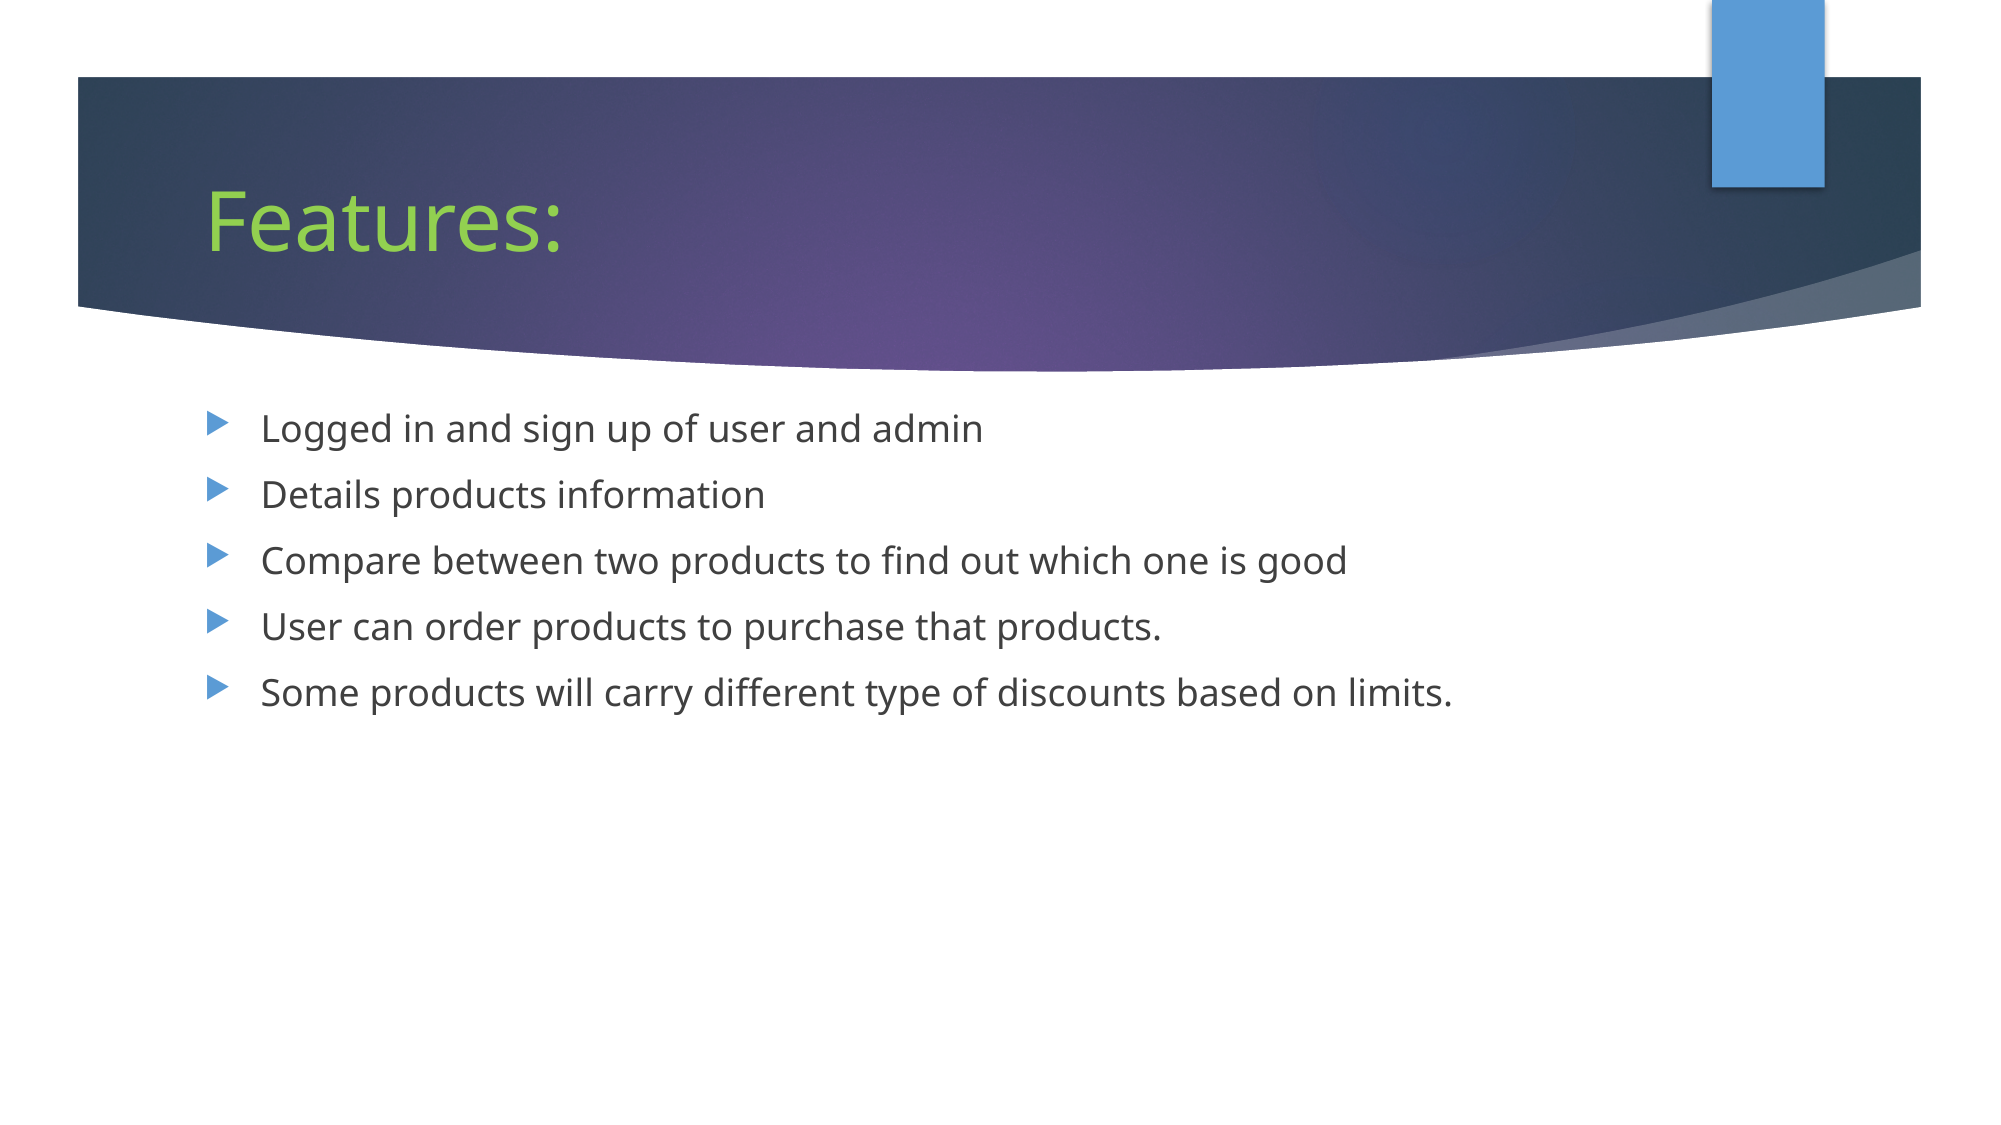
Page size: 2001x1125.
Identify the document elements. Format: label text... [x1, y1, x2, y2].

title Features: [189, 159, 1627, 276]
list Logged in and sign up of user and admin Details products information Compare between two products to find out which one is good User can order products to purchase that products. Some products will carry different type of discounts based on limits. [189, 397, 1889, 1125]
